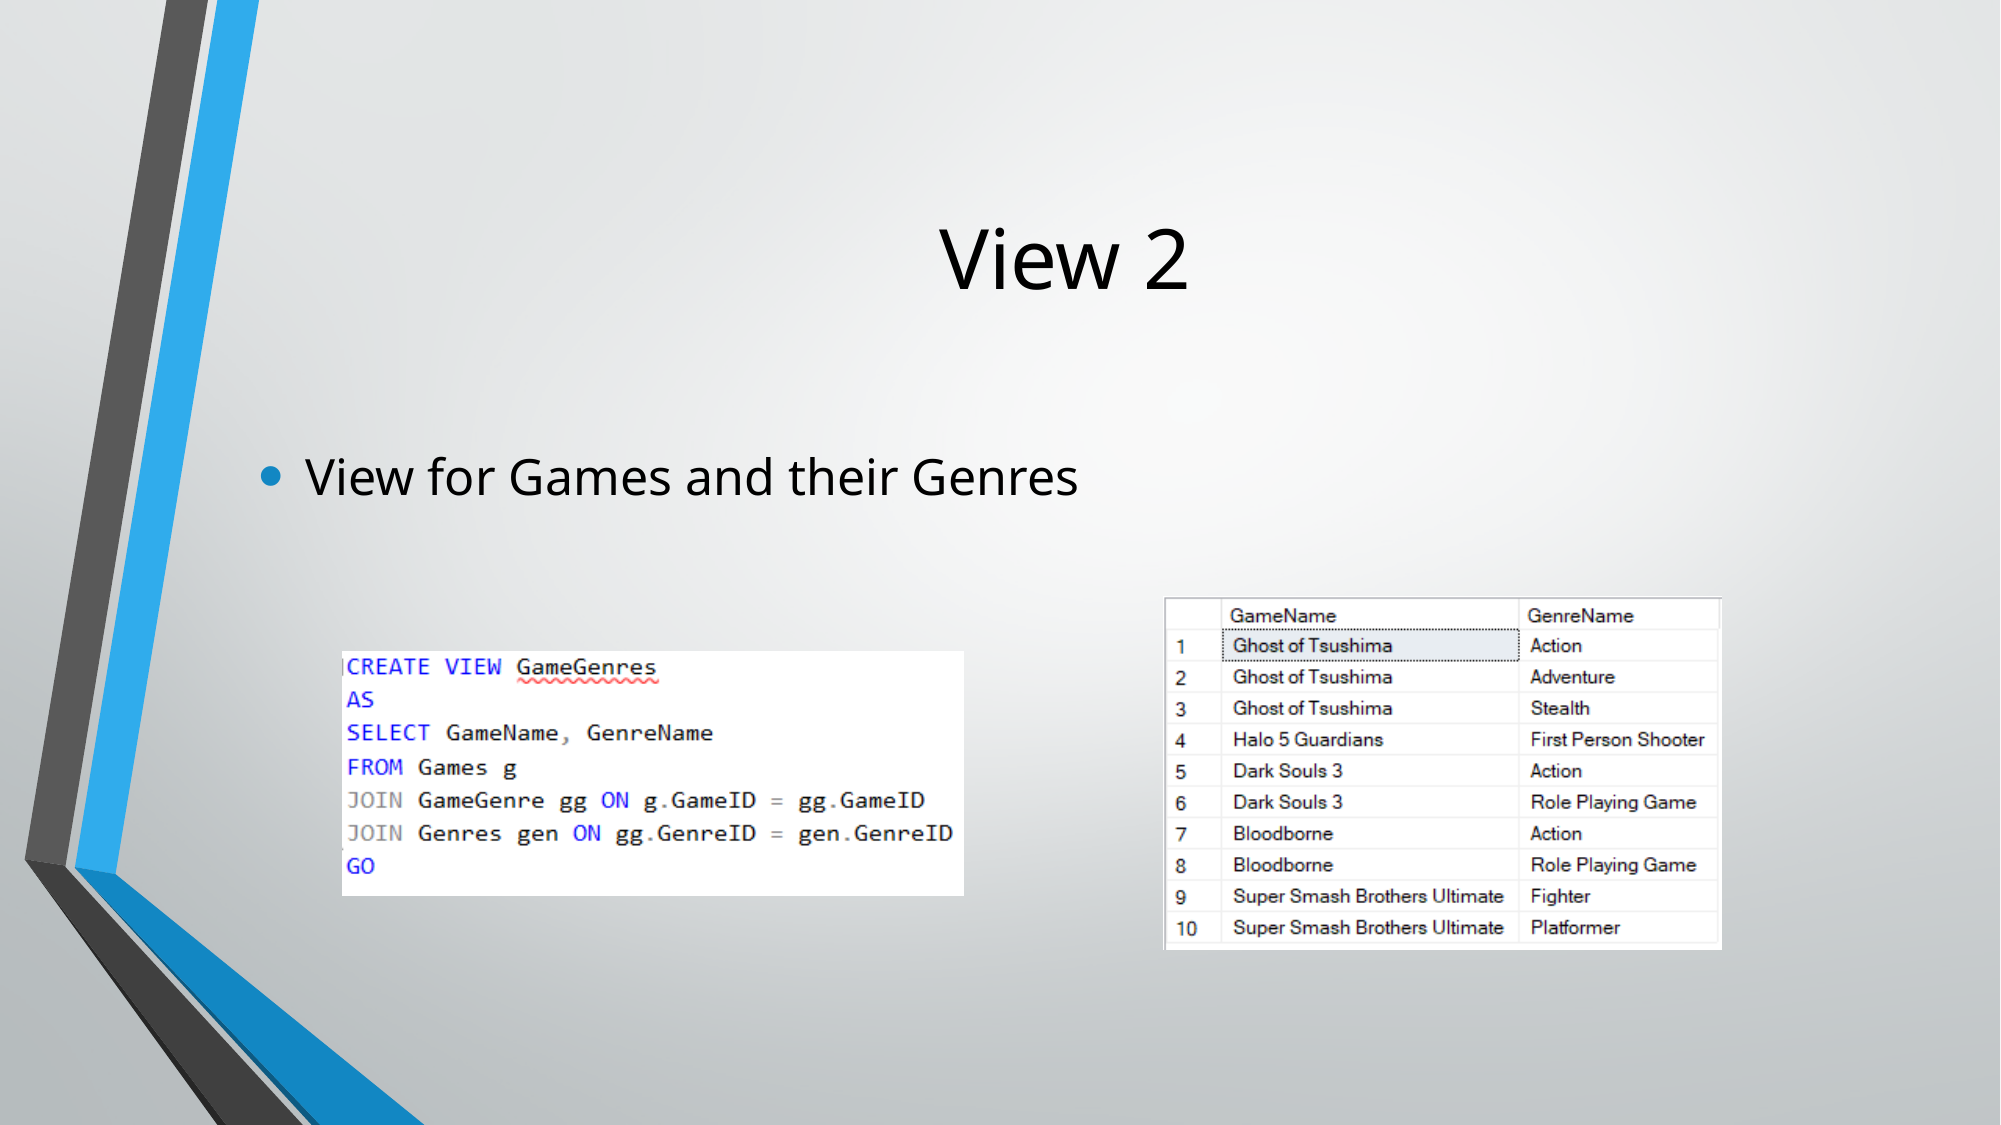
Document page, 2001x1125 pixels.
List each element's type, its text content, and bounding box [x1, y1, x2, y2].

picture [1162, 596, 1722, 951]
picture [341, 651, 965, 896]
list View for Games and their Genres [243, 437, 1887, 950]
title View 2 [243, 112, 1887, 400]
